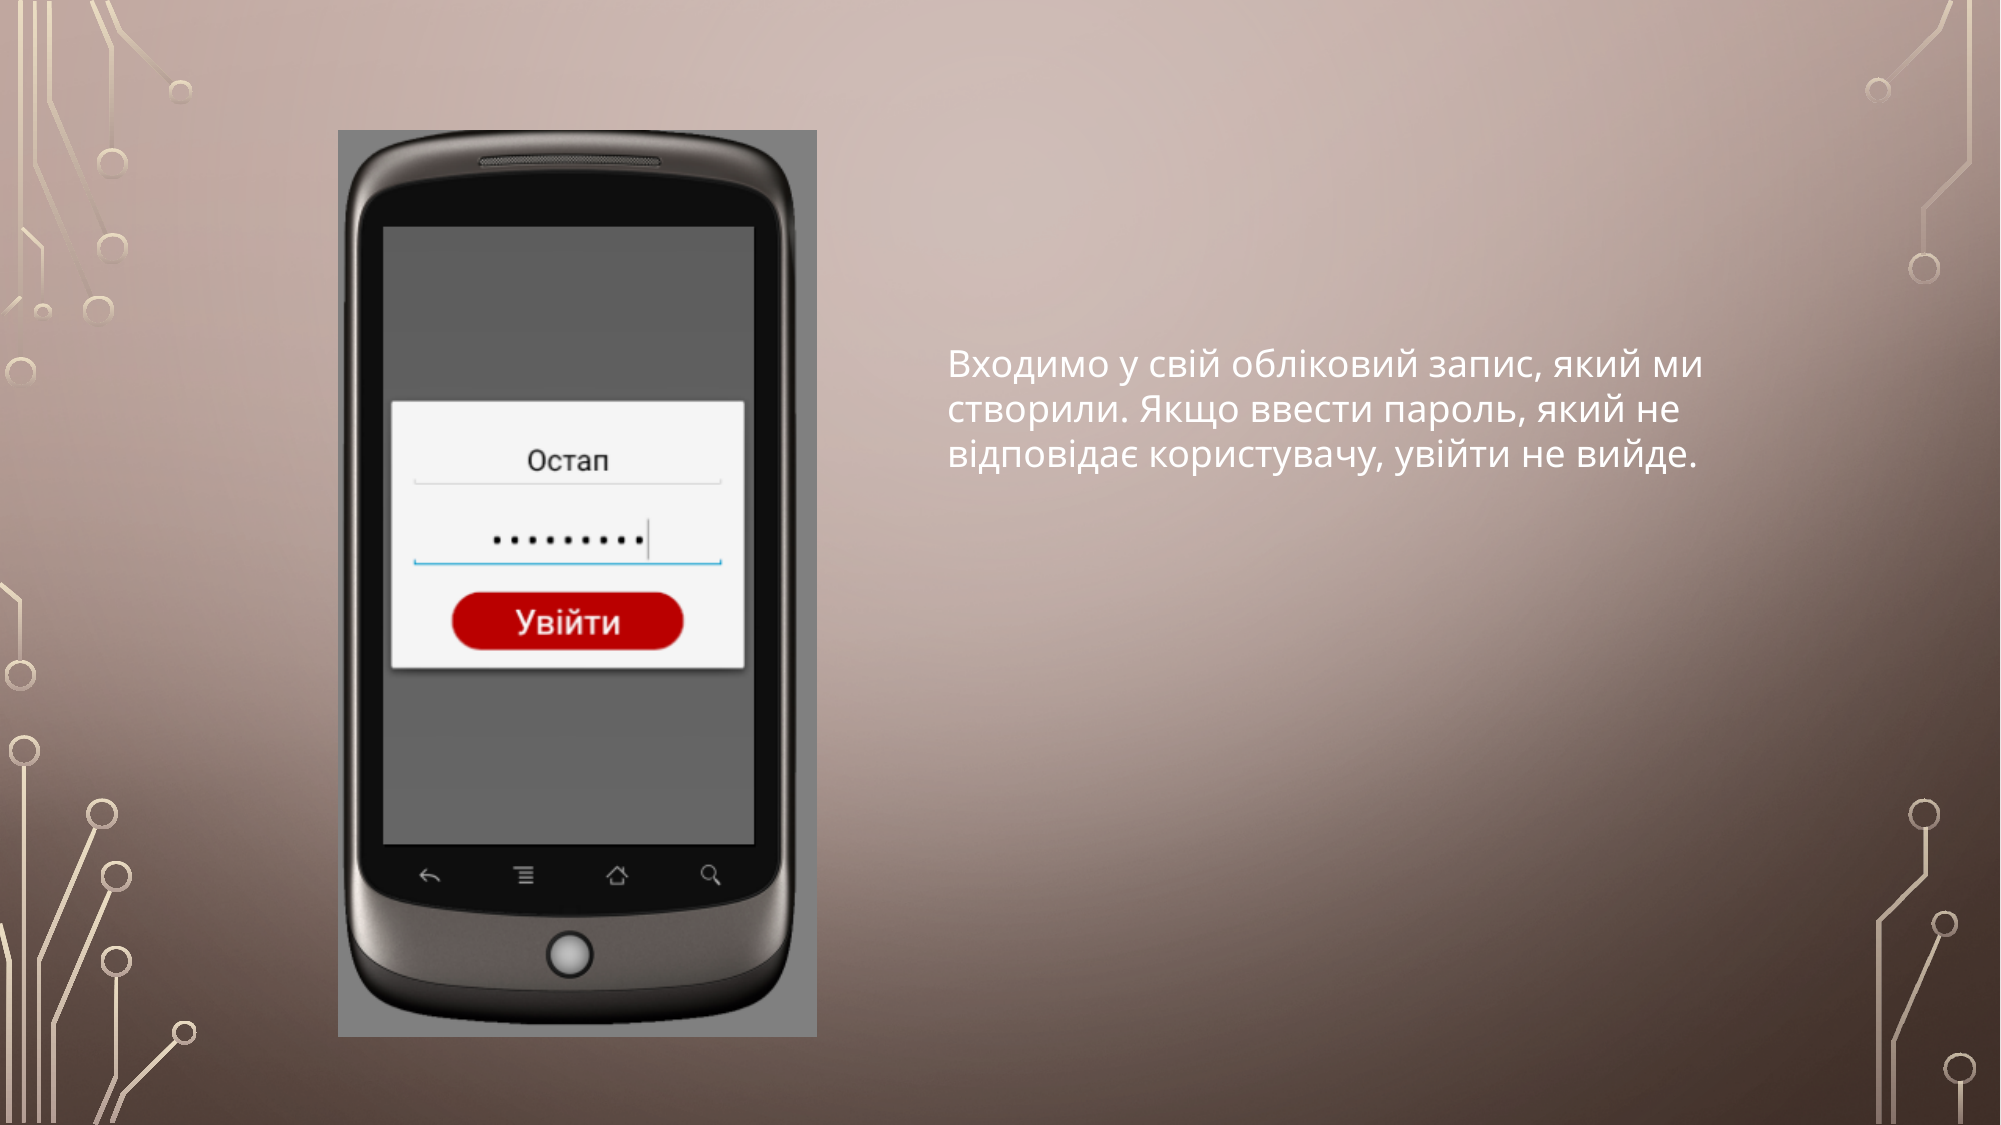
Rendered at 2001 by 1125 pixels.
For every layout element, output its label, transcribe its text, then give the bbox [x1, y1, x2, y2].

picture [338, 129, 817, 1037]
text_box Входимо у свій обліковий запис, який ми створили. Якщо ввести пароль, який не відповідає користувачу, увійти не вийде. [932, 332, 1835, 482]
